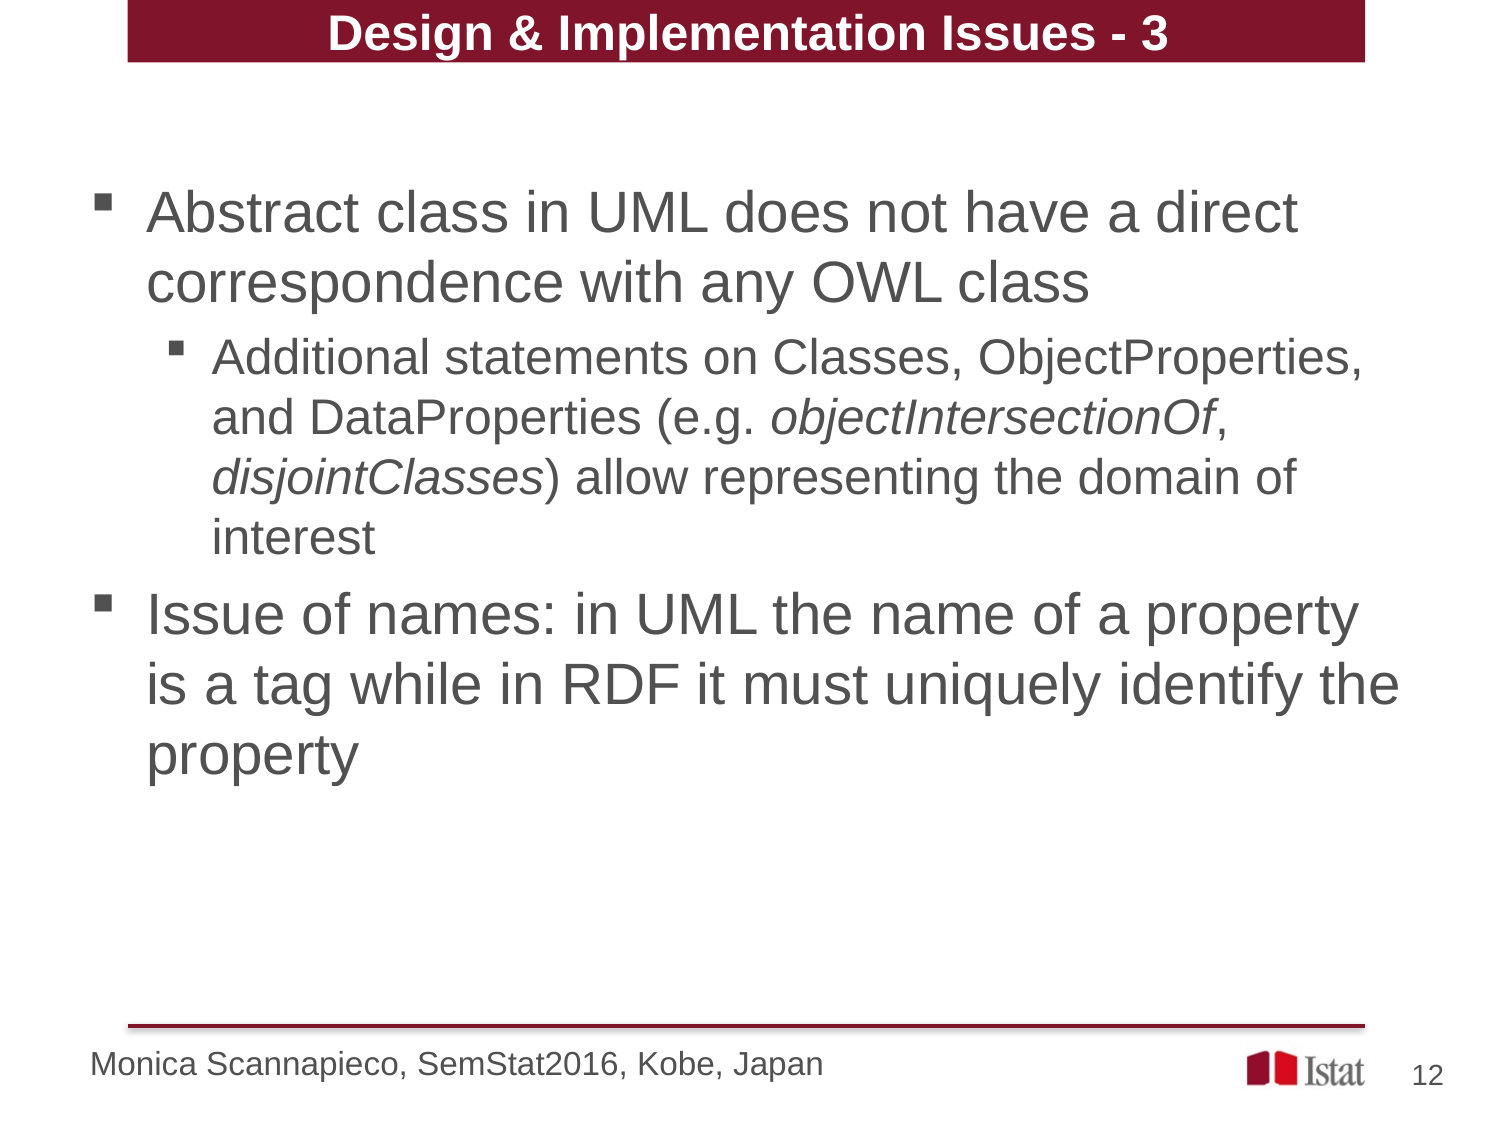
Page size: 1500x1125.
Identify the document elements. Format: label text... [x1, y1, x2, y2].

picture [1239, 1040, 1373, 1097]
text_box Abstract class in UML does not have a direct correspondence with any OWL class Additional statements on Classes, ObjectProperties, and DataProperties (e.g. objectIntersectionOf, disjointClasses) allow representing the domain of interest Issue of names: in UML the name of a property is a tag while in RDF it must uniquely identify the property [74, 167, 1425, 1005]
footer Monica Scannapieco, SemStat2016, Kobe, Japan [75, 1034, 988, 1103]
slide_number 12 [1396, 1048, 1500, 1109]
text_box Design & Implementation Issues - 3 [132, 0, 1365, 69]
